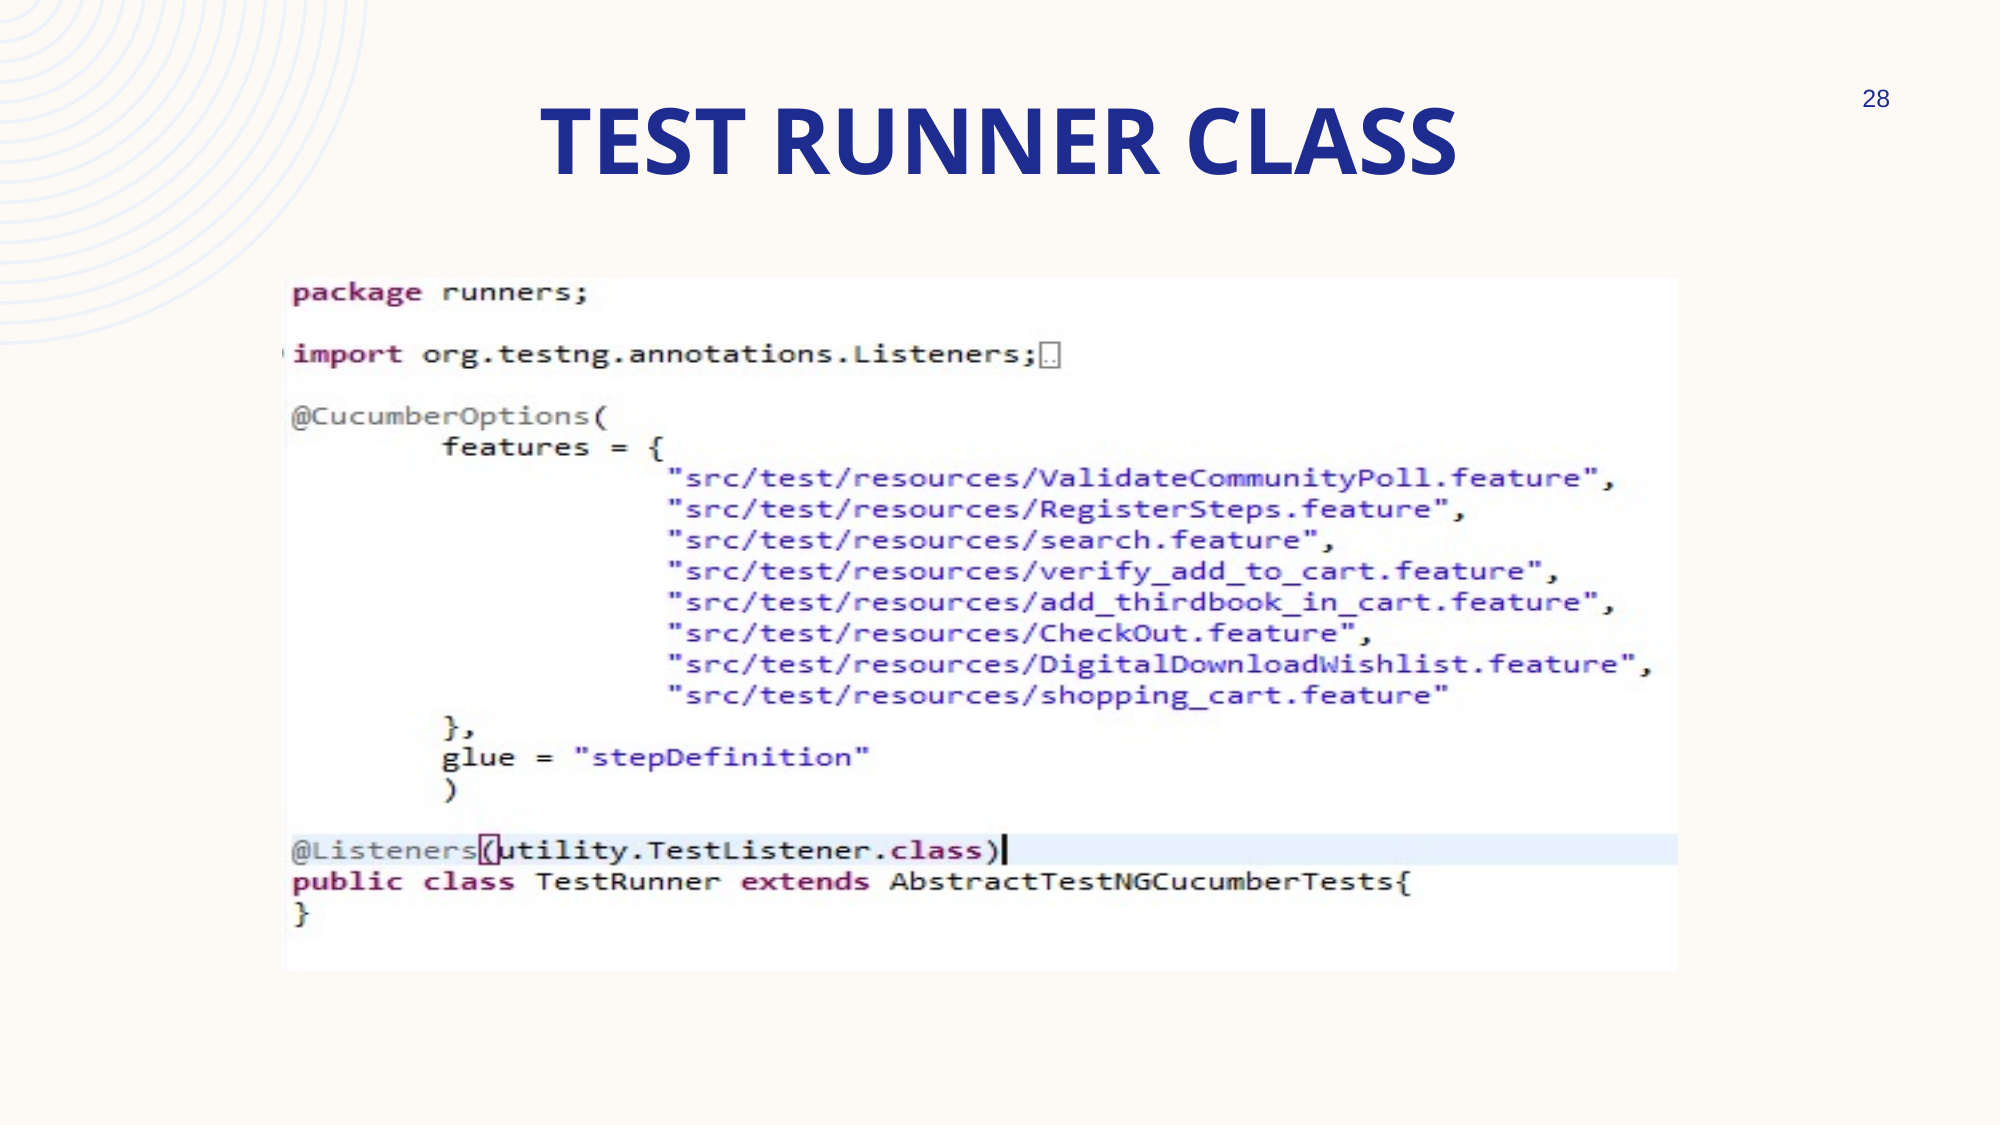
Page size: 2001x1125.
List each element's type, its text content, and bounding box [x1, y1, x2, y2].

title Test Runner Class [124, 52, 1875, 201]
slide_number 28 [1795, 75, 1958, 120]
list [282, 278, 1678, 971]
